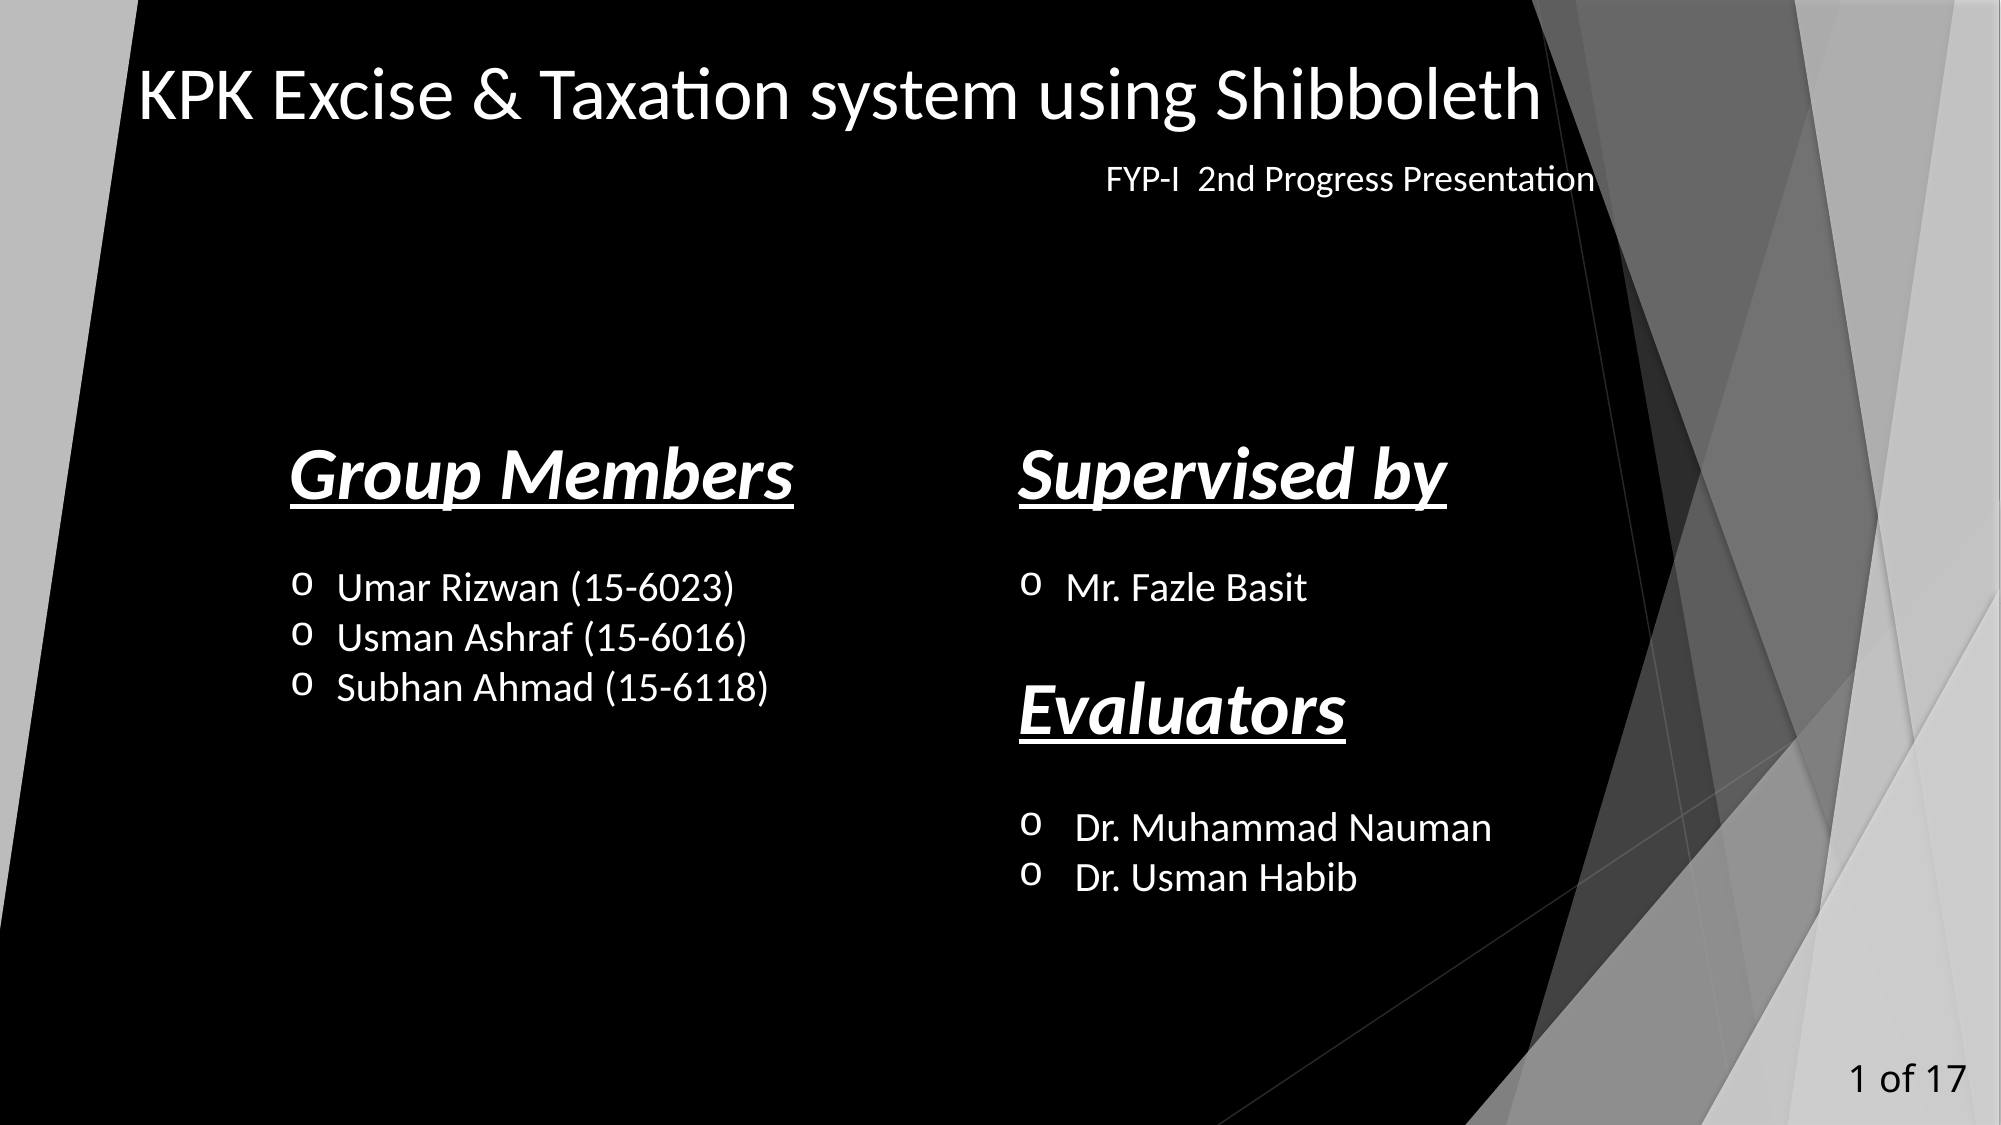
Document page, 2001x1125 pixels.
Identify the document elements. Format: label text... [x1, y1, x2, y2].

text_box Supervised by Mr. Fazle Basit Evaluators Dr. Muhammad Nauman Dr. Usman Habib [1003, 416, 1536, 907]
text_box Group Members Umar Rizwan (15-6023) Usman Ashraf (15-6016) Subhan Ahmad (15-6118) [275, 416, 864, 762]
text_box 1 of 17 [1813, 1047, 2000, 1108]
text_box FYP-I 2nd Progress Presentation [1624, 146, 2000, 207]
text_box KPK Excise & Taxation system using Shibboleth [102, 20, 1624, 255]
